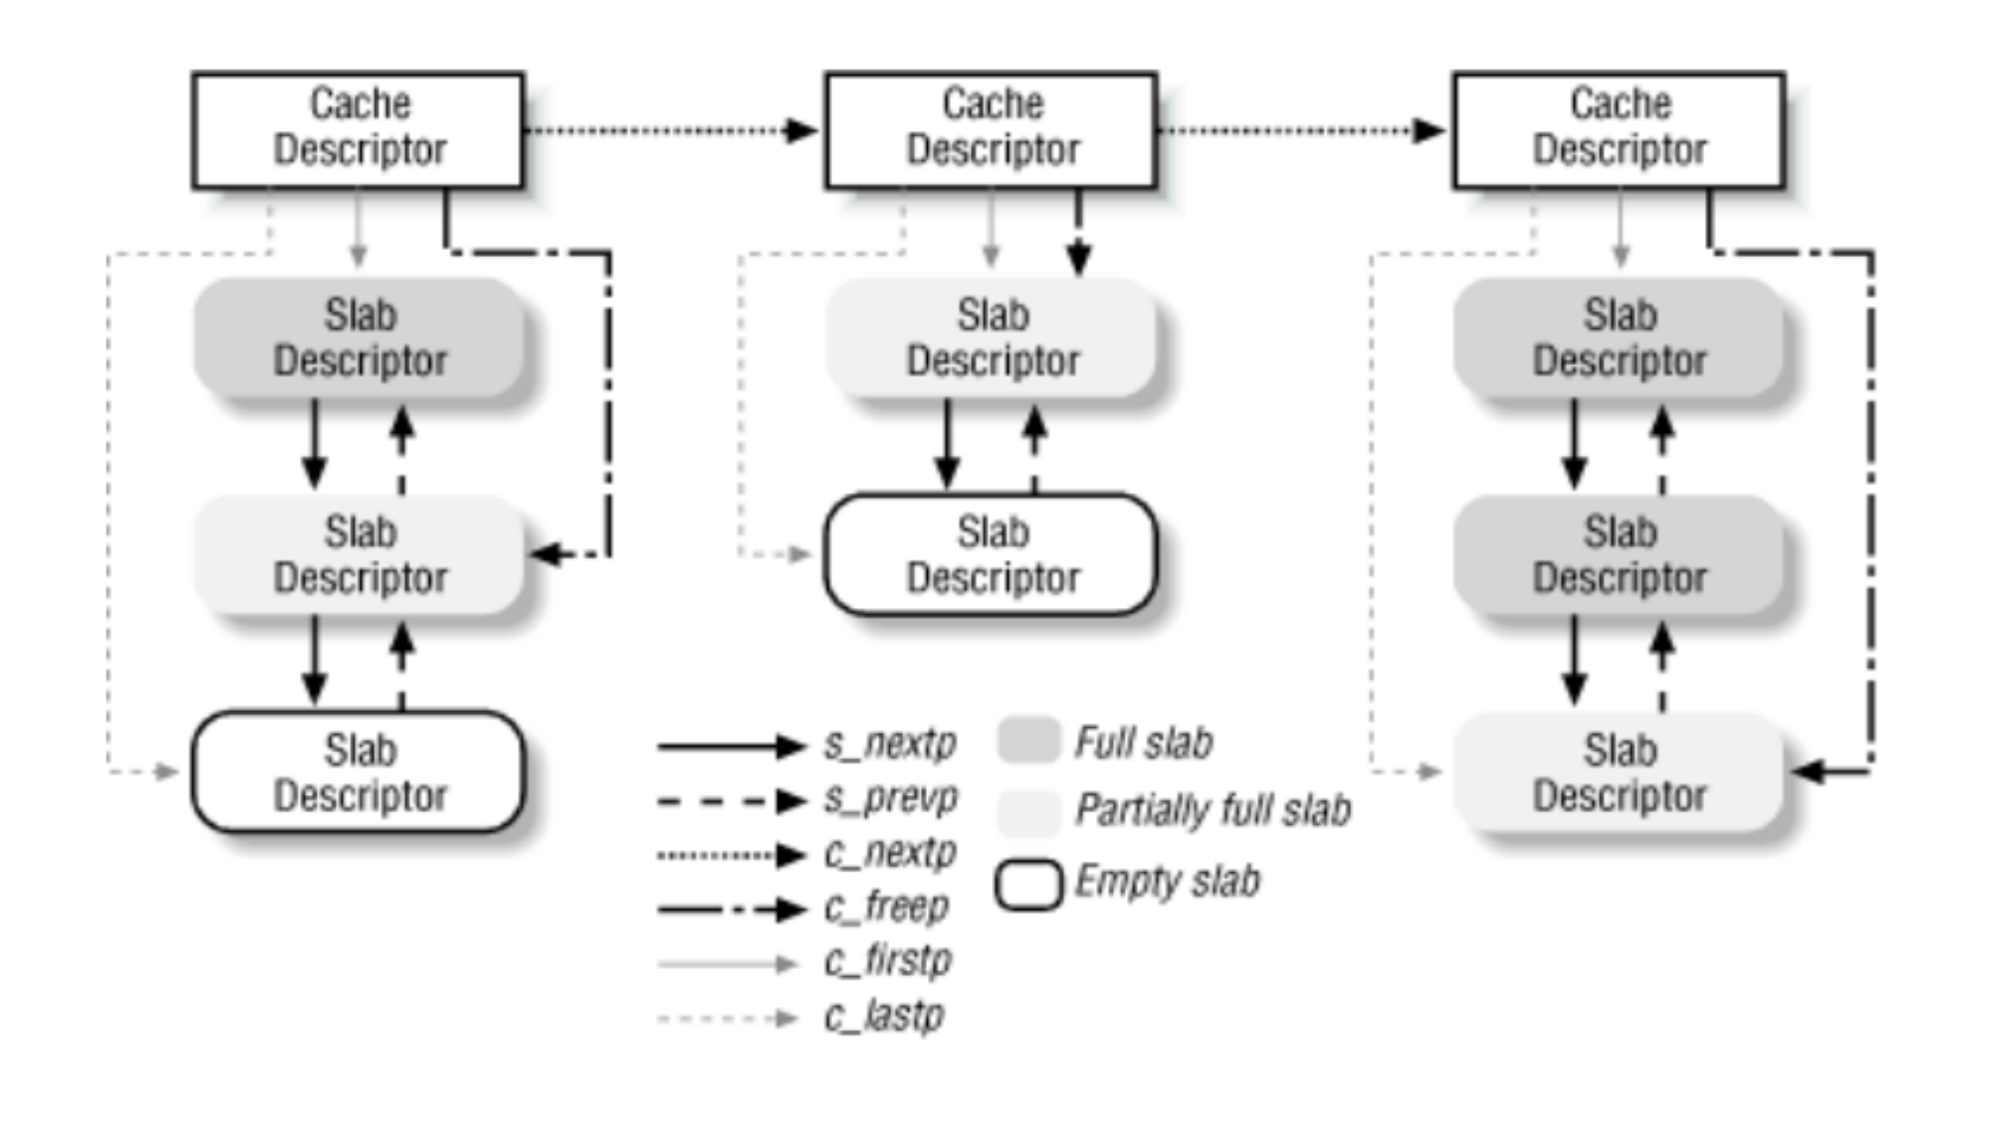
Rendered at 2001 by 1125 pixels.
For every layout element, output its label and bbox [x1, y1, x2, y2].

list [65, 49, 1905, 1084]
